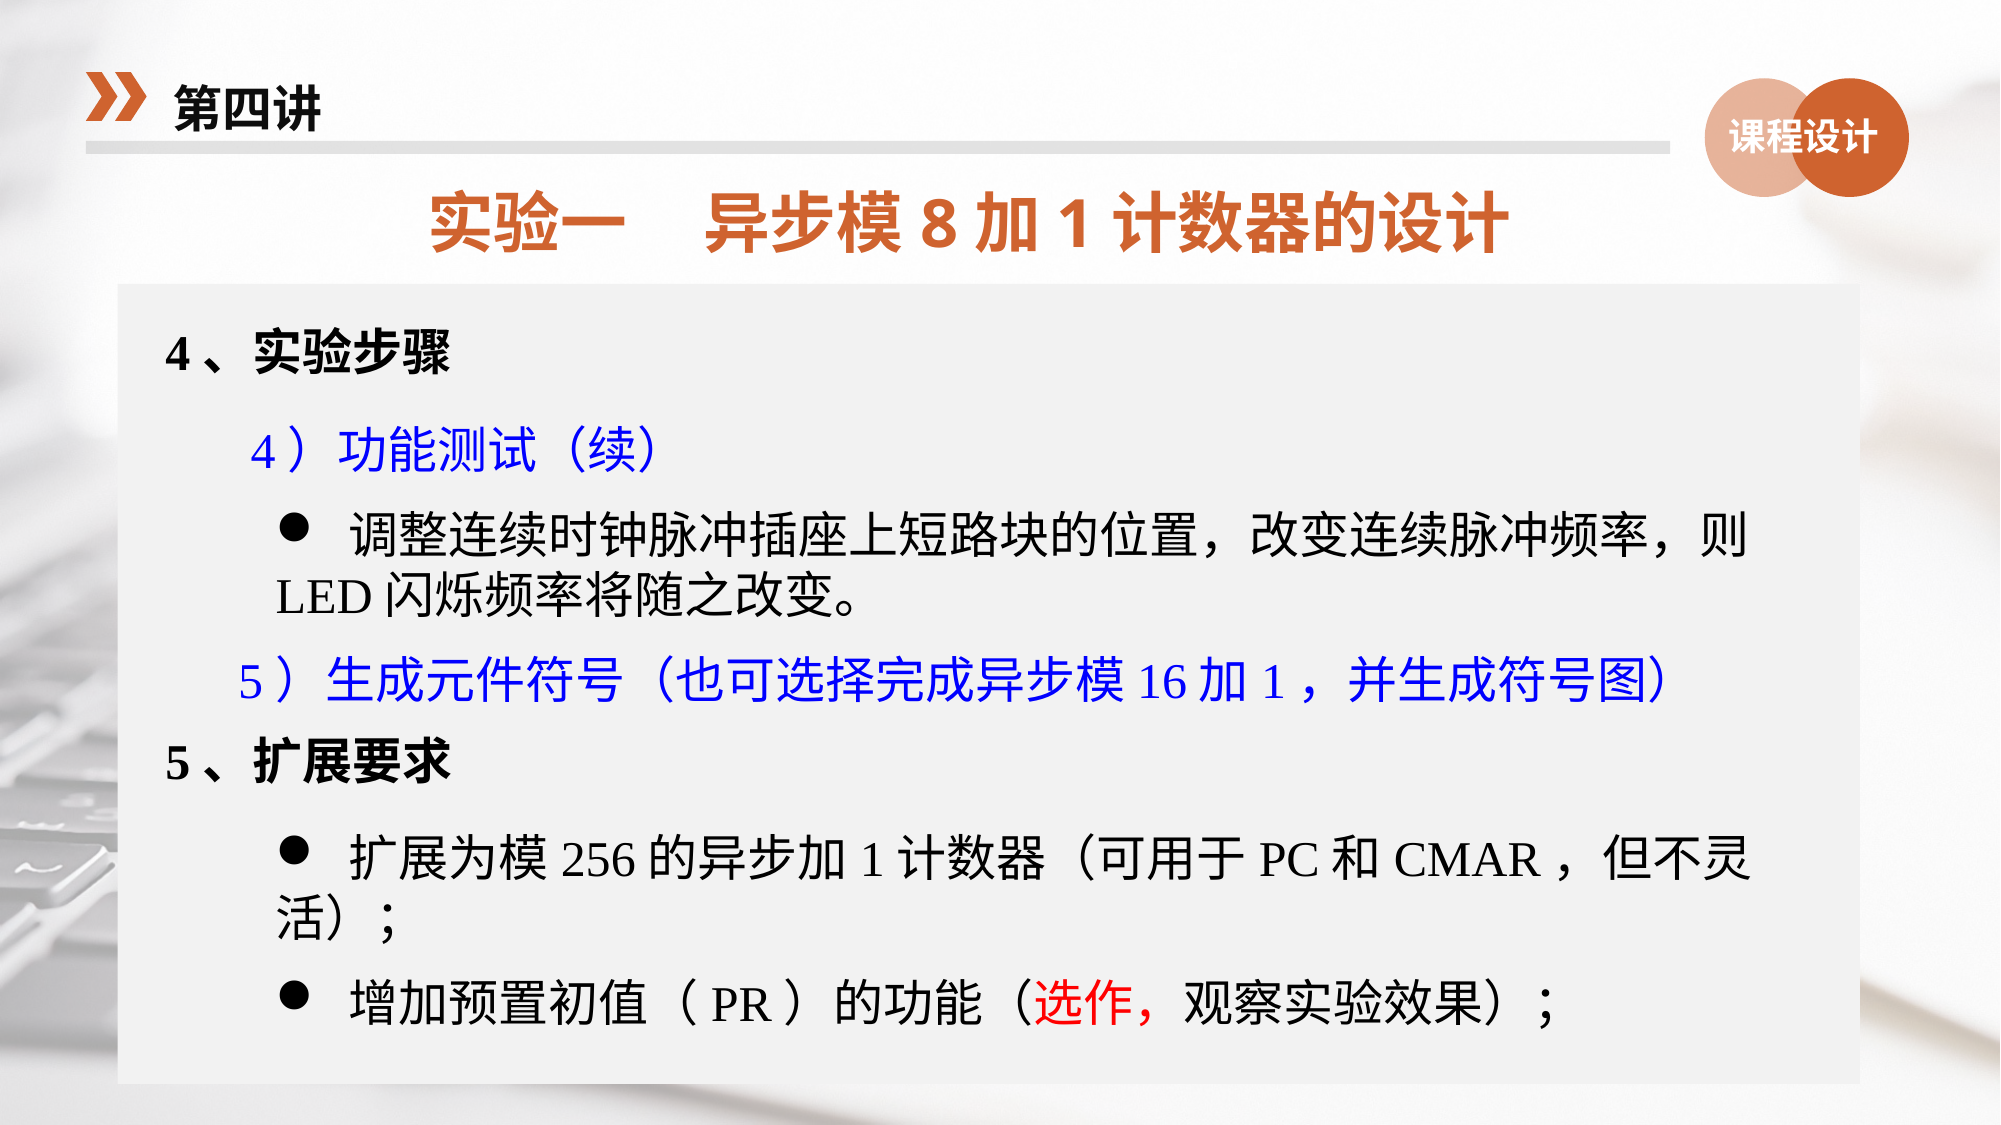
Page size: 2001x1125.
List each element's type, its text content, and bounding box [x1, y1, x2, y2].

text_box 实验一 异步模8加1计数器的设计 [115, 173, 1824, 268]
text_box [85, 140, 1671, 154]
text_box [117, 283, 1861, 1085]
text_box 第四讲 [157, 40, 825, 146]
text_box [85, 71, 147, 122]
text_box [1704, 77, 1910, 198]
